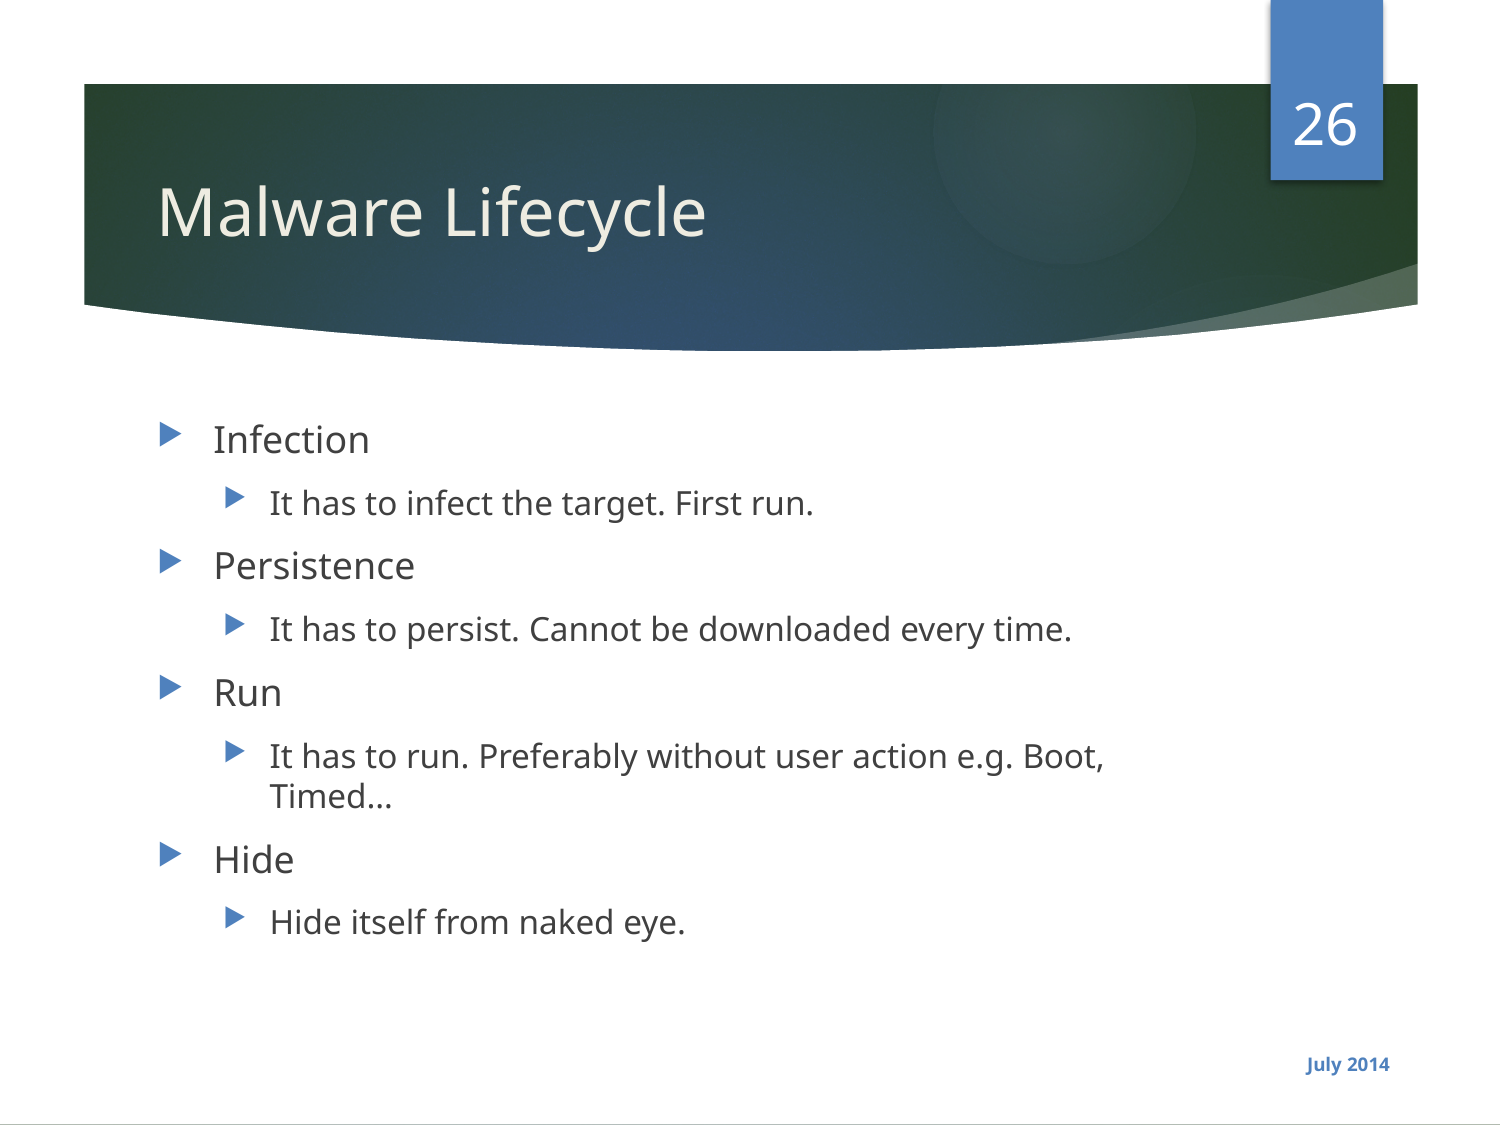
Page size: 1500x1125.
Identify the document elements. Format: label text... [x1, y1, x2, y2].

title Malware Lifecycle [141, 151, 1183, 269]
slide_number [1242, 1045, 1405, 1083]
list Infection It has to infect the target. First run. Persistence It has to persist. Cannot be downloaded every time. Run It has to run. Preferably without user action e.g. Boot, Timed… Hide Hide itself from naked eye. [142, 408, 1183, 988]
slide_number 26 [1273, 48, 1378, 175]
